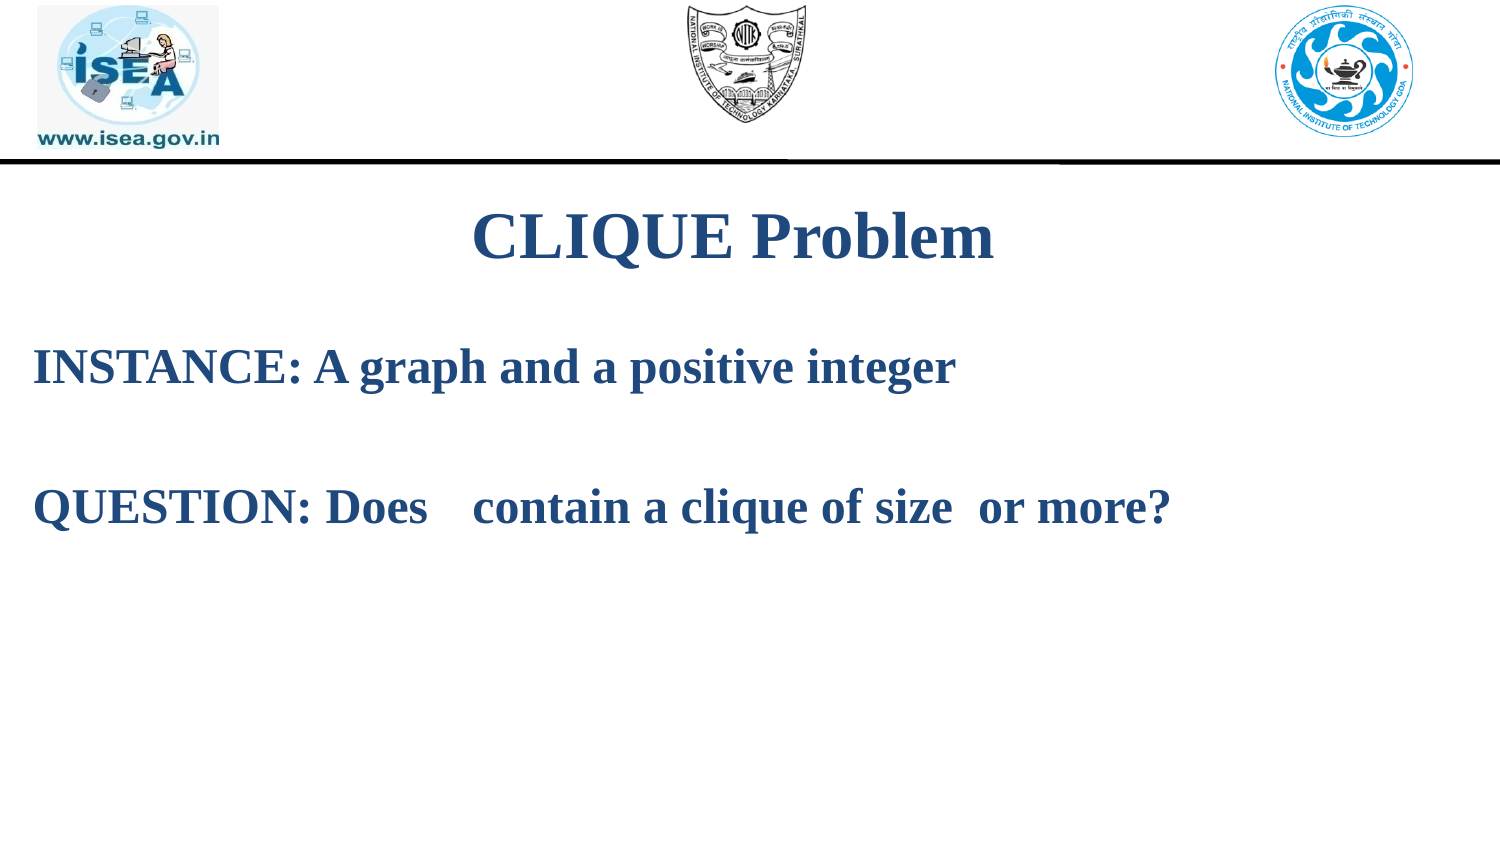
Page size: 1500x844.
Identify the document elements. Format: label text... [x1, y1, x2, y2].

title CLIQUE Problem [58, 171, 1409, 303]
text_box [0, 5, 1500, 163]
